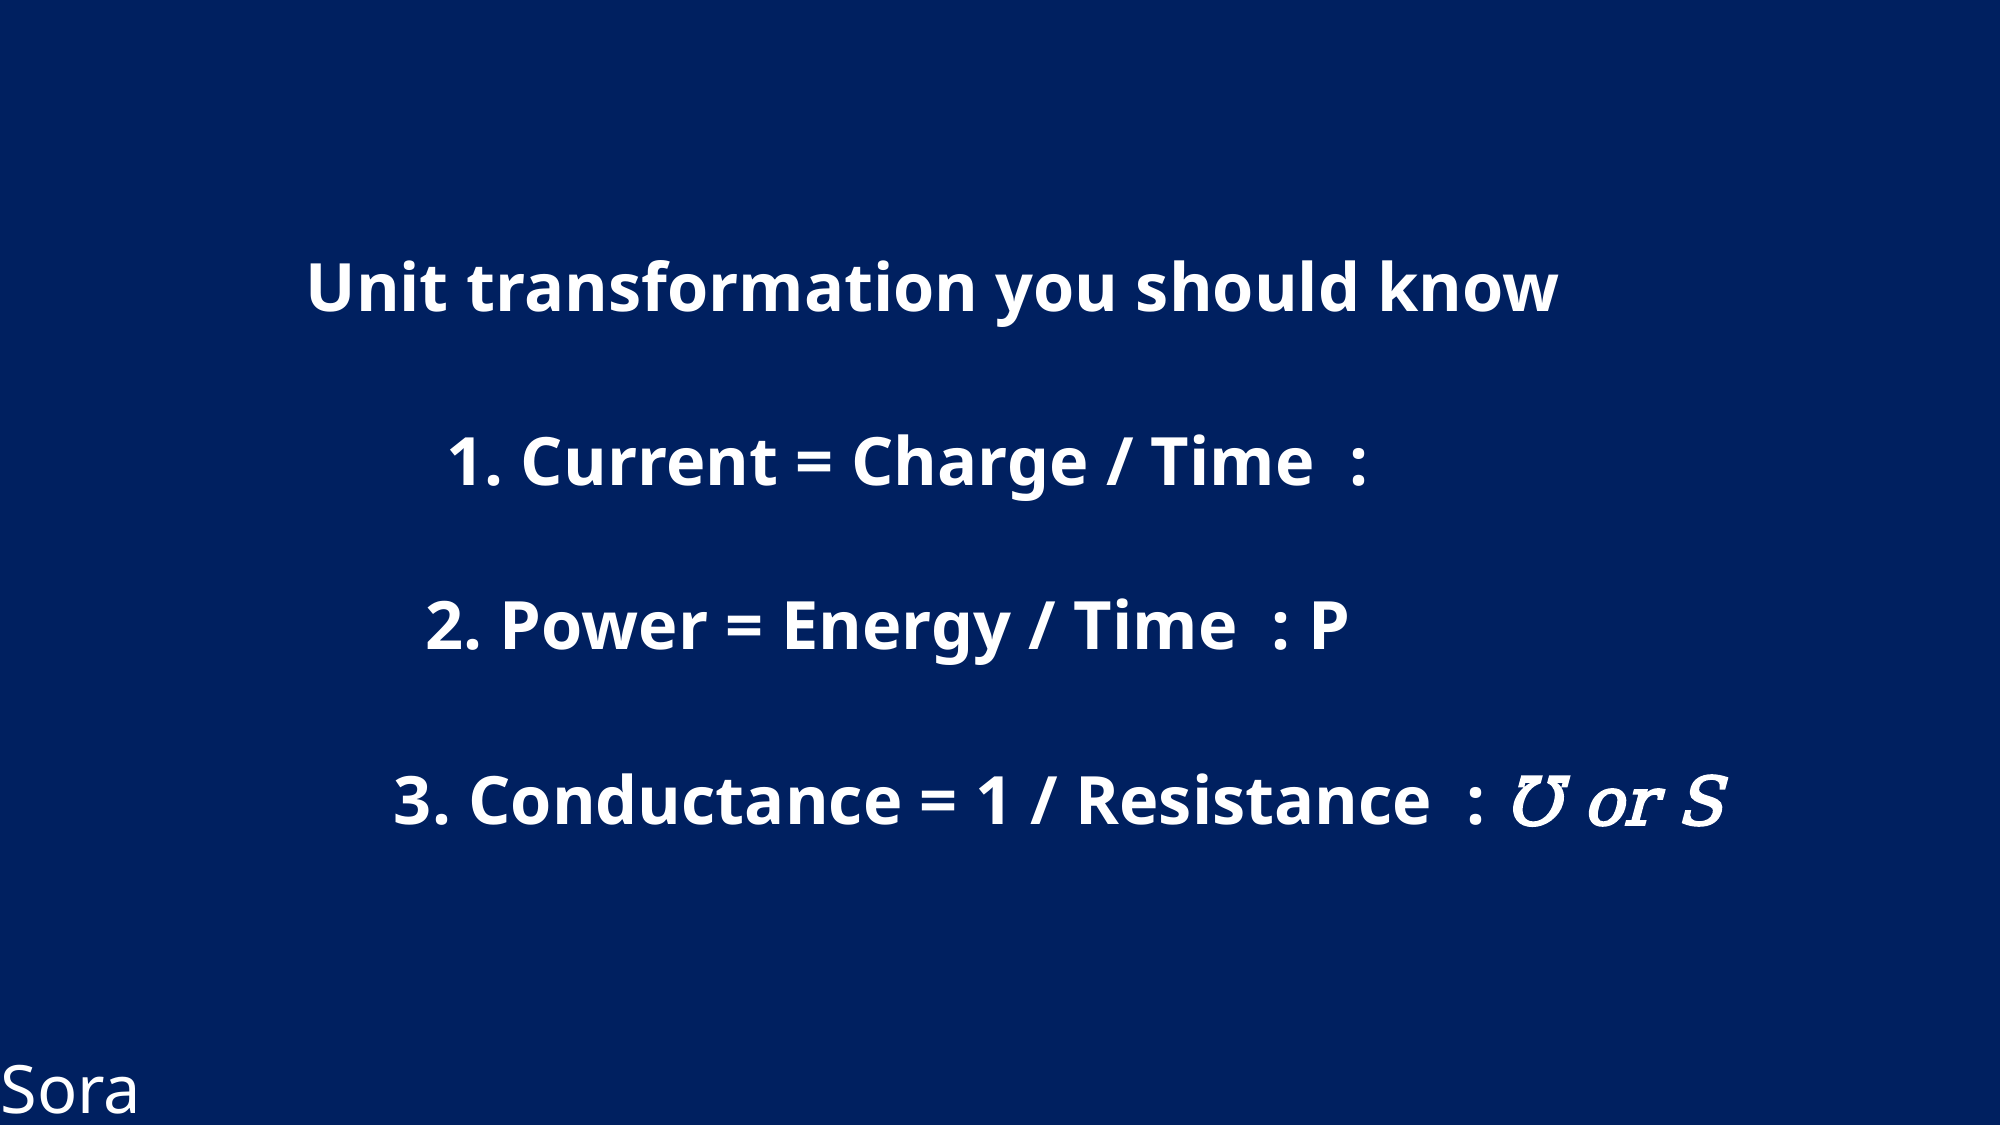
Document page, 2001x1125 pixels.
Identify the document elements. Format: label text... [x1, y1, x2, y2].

text_box Unit transformation you should know [290, 237, 1593, 333]
text_box Sora [0, 1039, 157, 1125]
